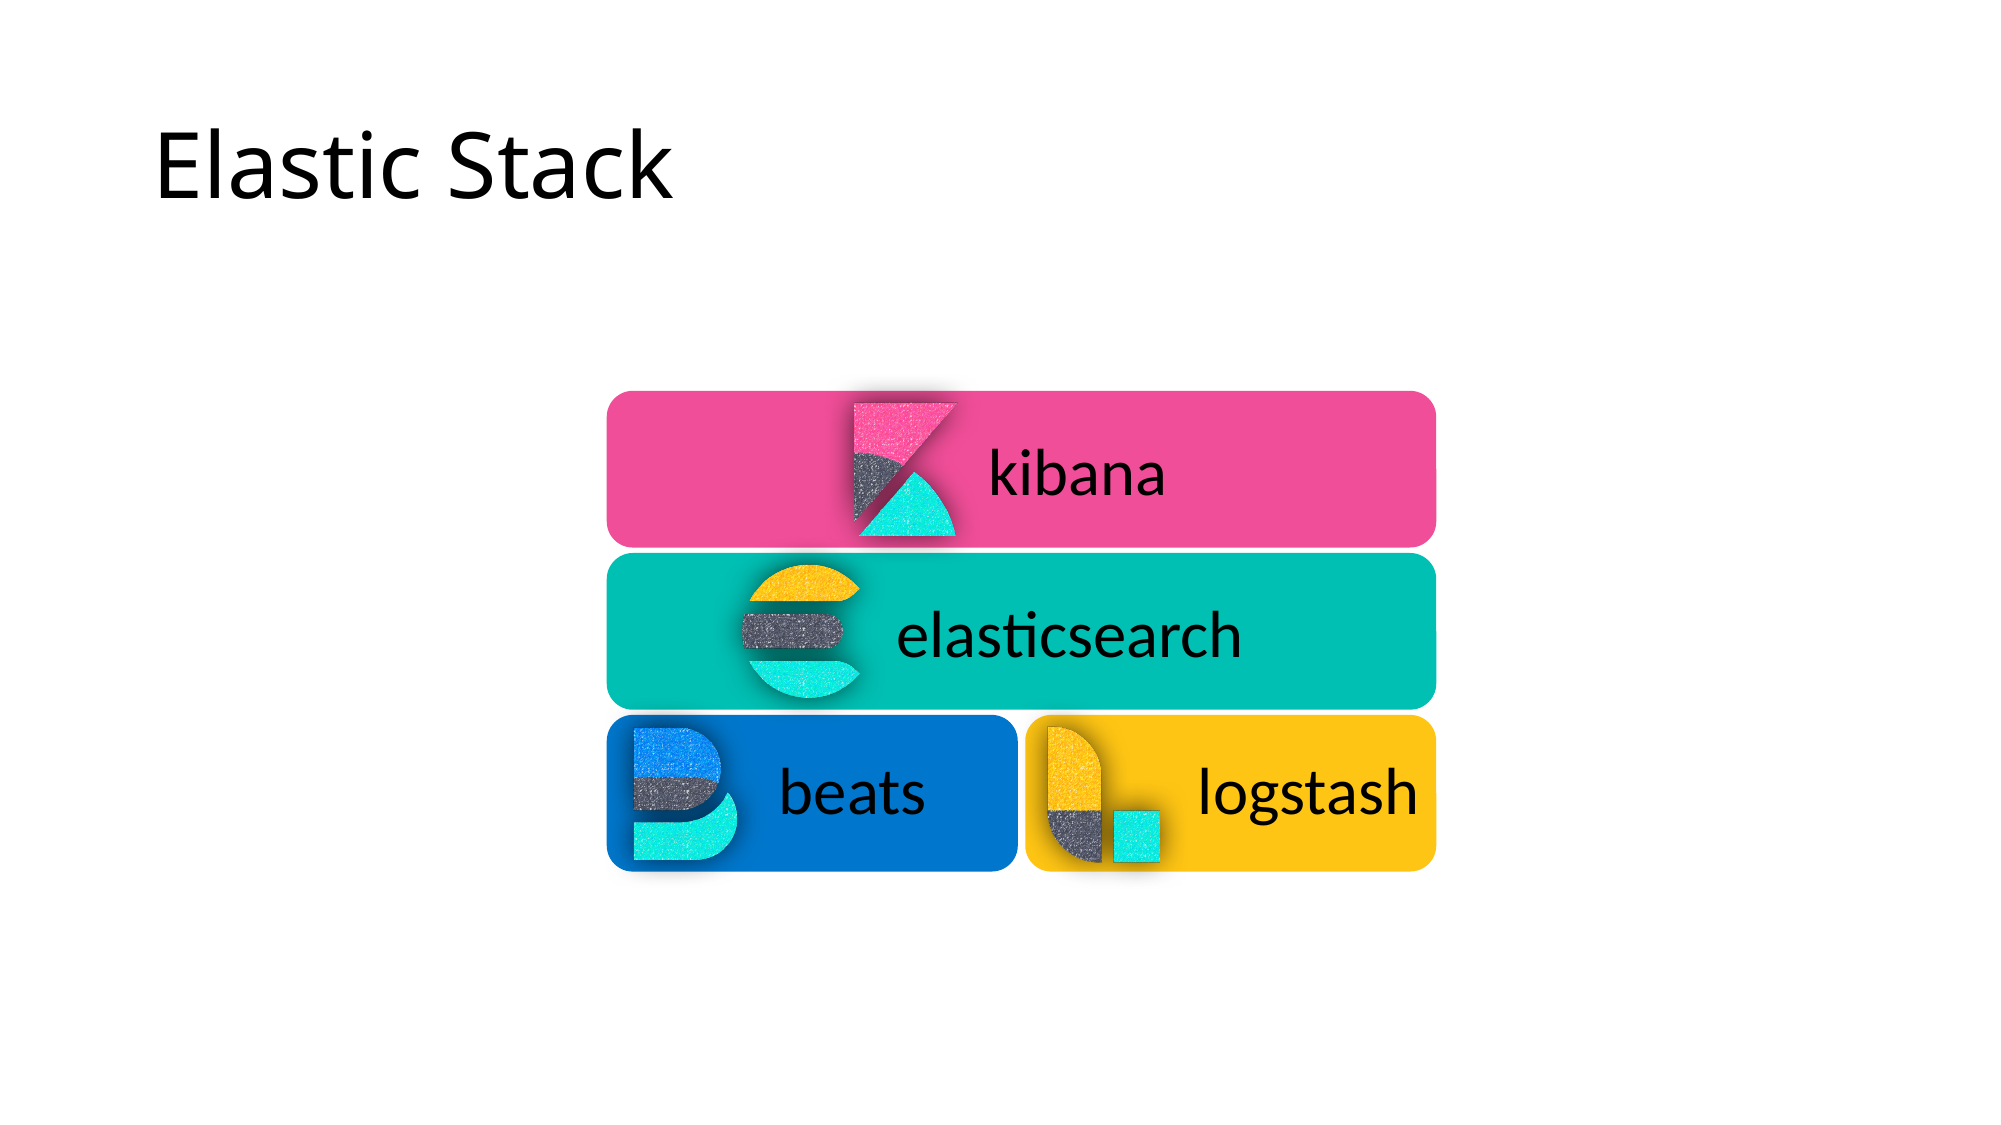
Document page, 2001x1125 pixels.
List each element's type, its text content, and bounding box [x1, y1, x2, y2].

text_box [605, 389, 807, 549]
text_box [605, 551, 703, 694]
text_box elasticsearch [881, 583, 1260, 678]
text_box [780, 713, 1006, 873]
picture [722, 552, 880, 710]
text_box kibana [984, 421, 1183, 516]
picture [606, 715, 764, 872]
text_box [1199, 713, 1438, 873]
text_box logstash [1183, 740, 1435, 835]
picture [826, 390, 984, 548]
text_box [896, 551, 1438, 711]
text_box [998, 389, 1438, 549]
picture [1025, 714, 1182, 872]
text_box beats [764, 740, 942, 835]
title Elastic Stack [137, 59, 1863, 278]
